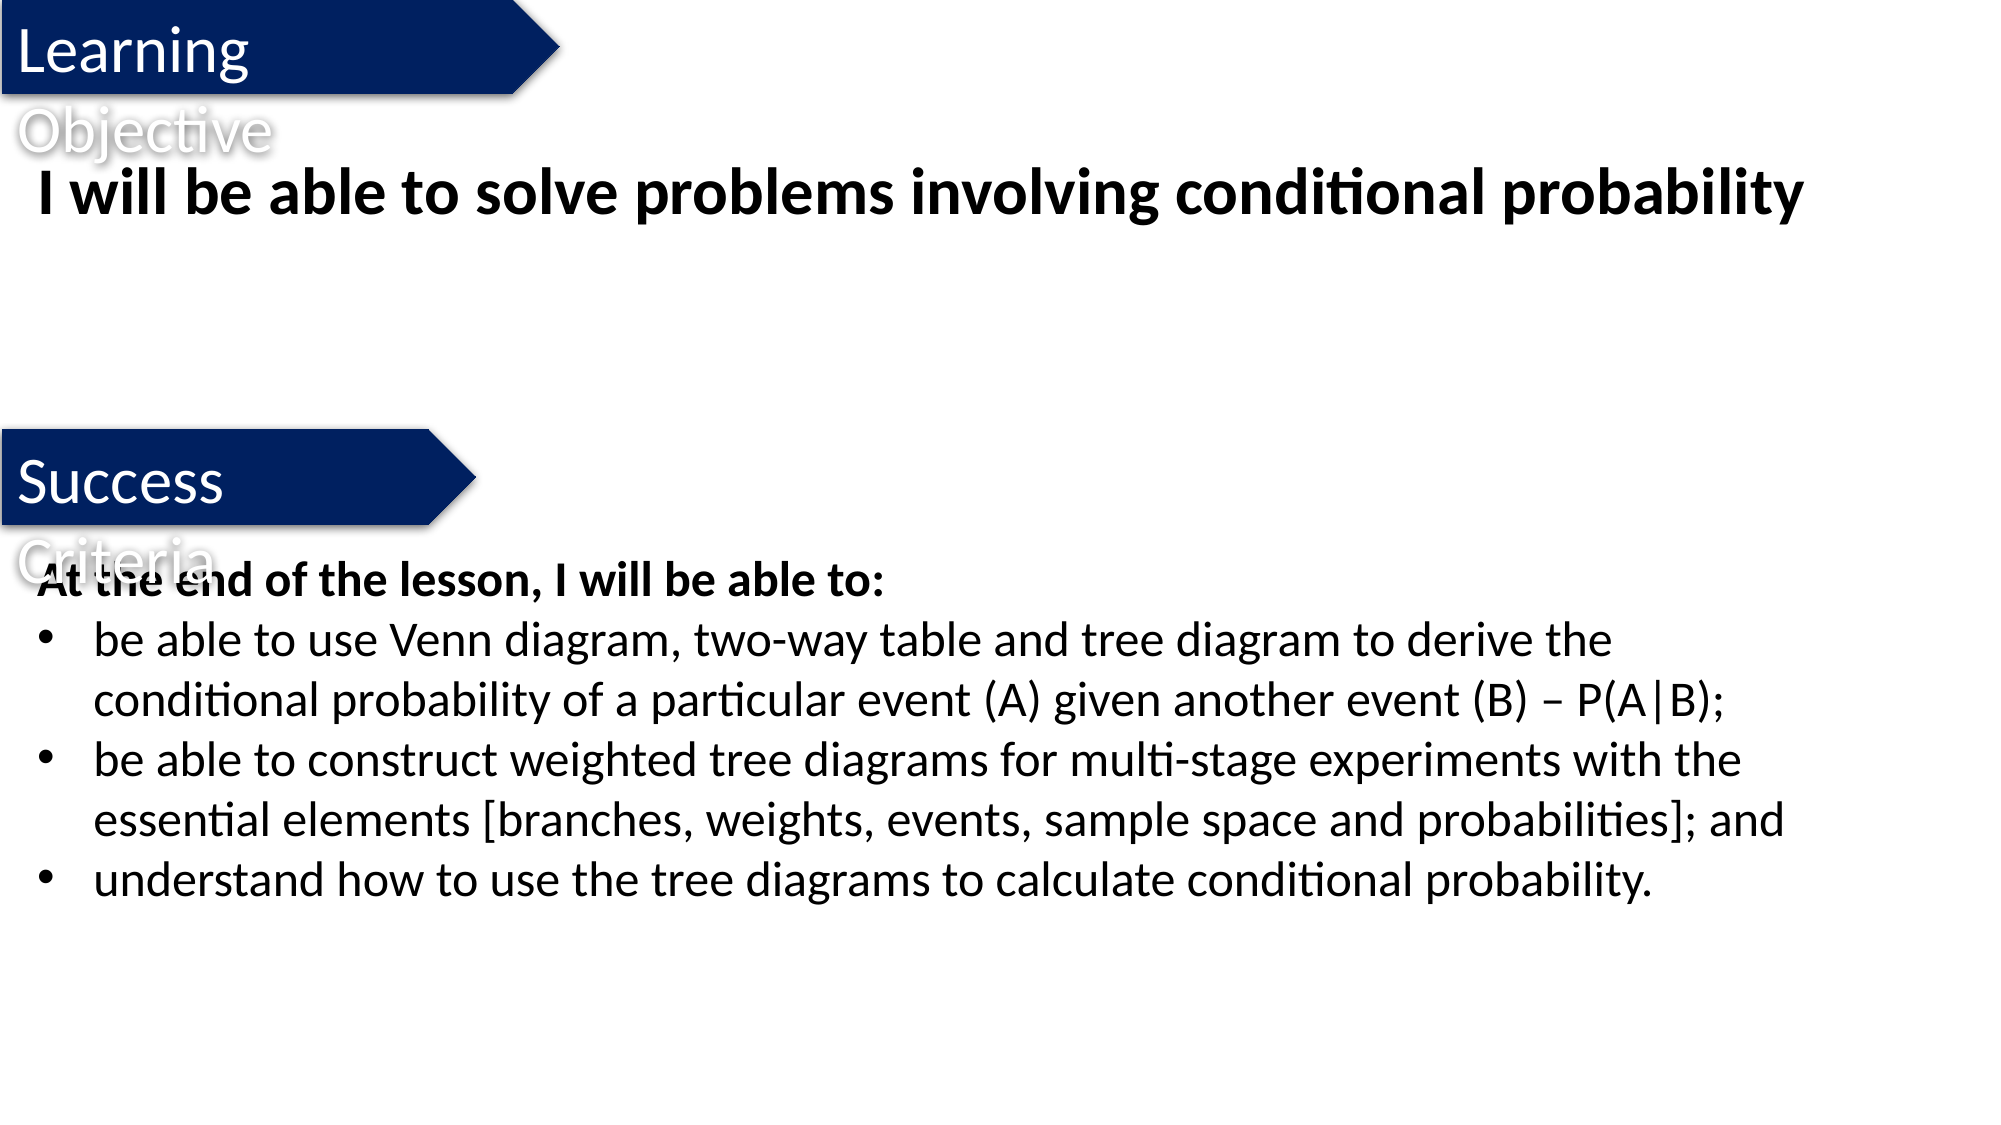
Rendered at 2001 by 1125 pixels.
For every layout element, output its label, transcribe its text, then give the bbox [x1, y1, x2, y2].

text_box I will be able to solve problems involving conditional probability [22, 140, 1865, 235]
text_box Learning Objective [2, 0, 560, 94]
text_box At the end of the lesson, I will be able to: be able to use Venn diagram, two-way table and tree diagram to derive the conditional probability of a particular event (A) given another event (B) – P(A|B); be able to construct weighted tree diagrams for multi-stage experiments with the essential elements [branches, weights, events, sample space and probabilities]; and understand how to use the tree diagrams to calculate conditional probability. [22, 538, 1823, 974]
text_box Success Criteria [2, 429, 476, 525]
